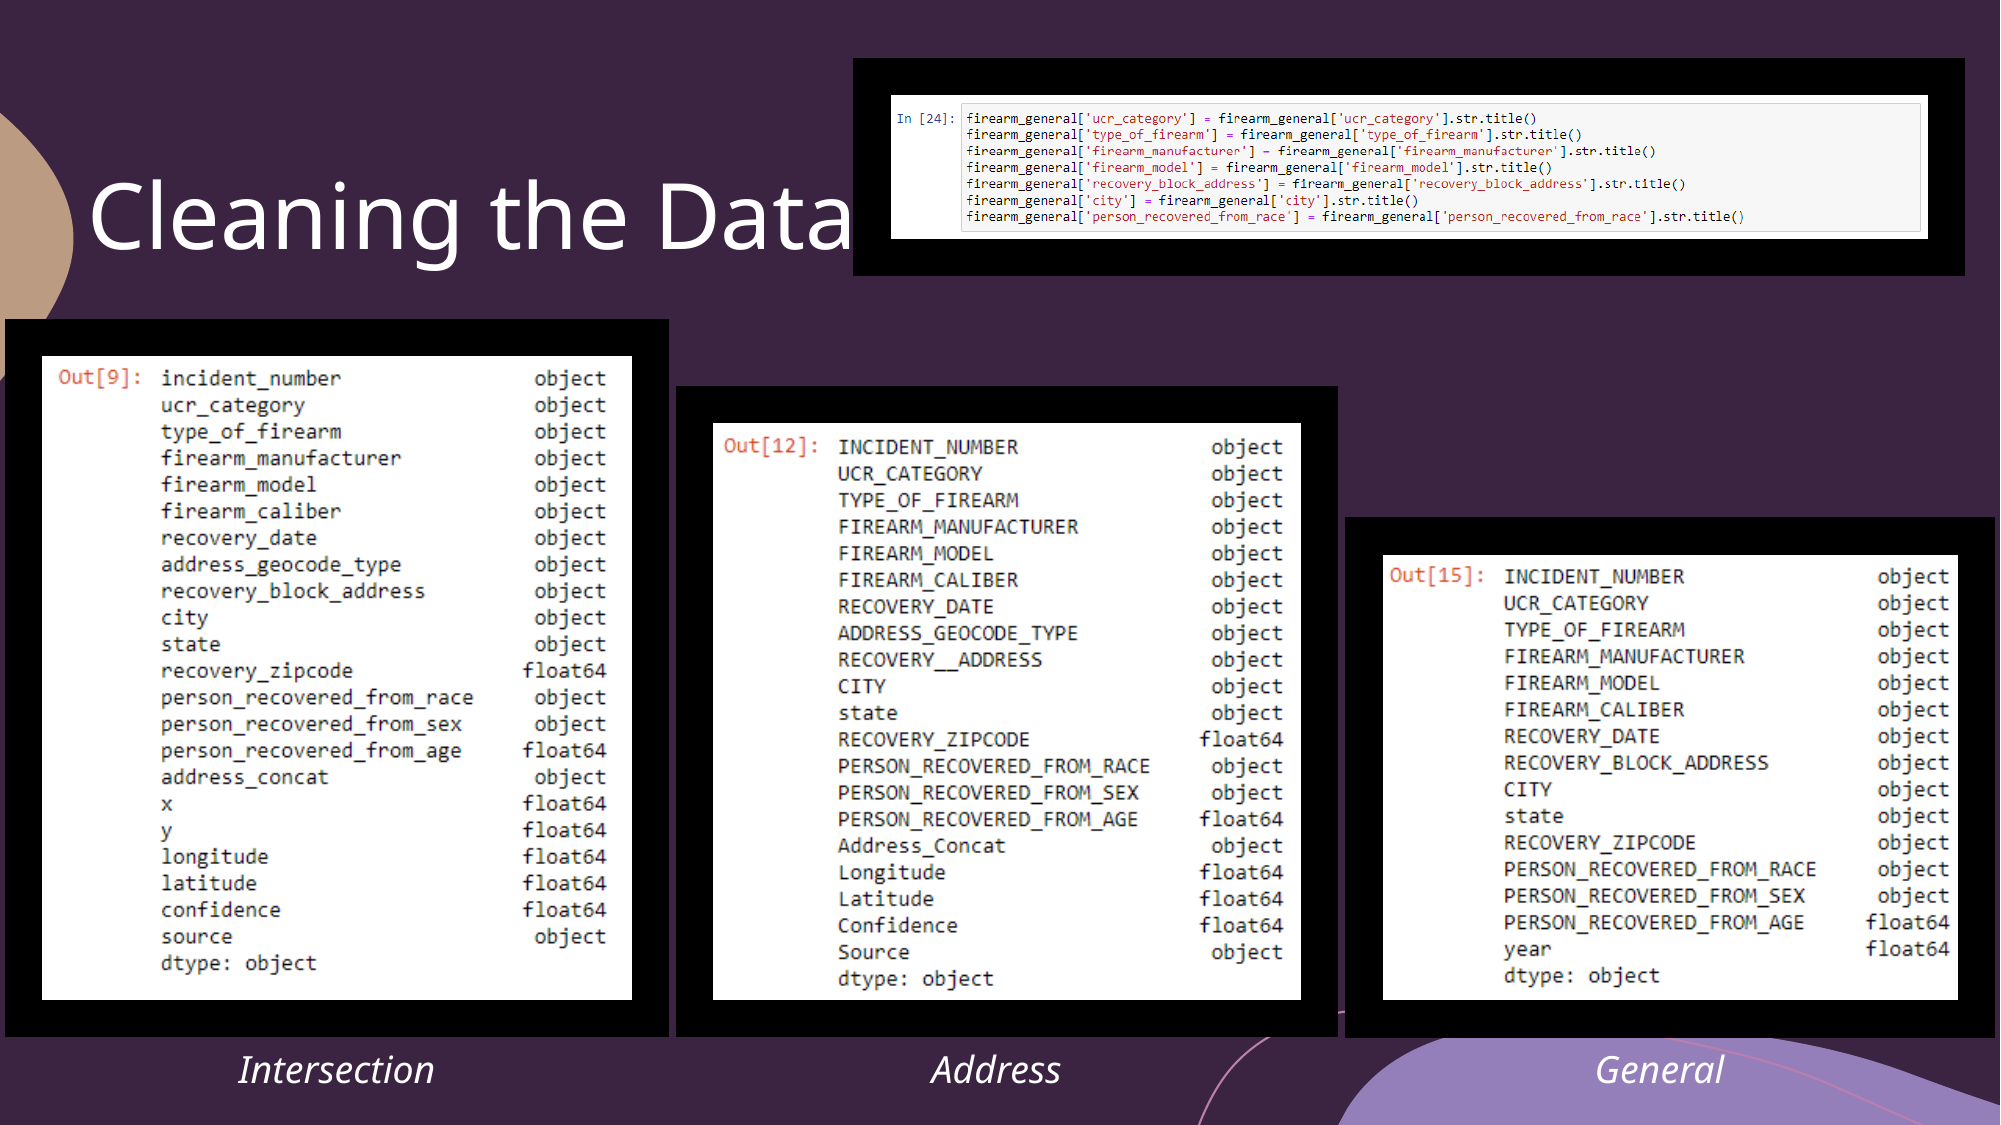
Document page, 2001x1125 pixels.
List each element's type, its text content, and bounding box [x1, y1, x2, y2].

text_box Address [916, 1039, 1098, 1099]
picture [42, 356, 632, 1000]
text_box General [1579, 1039, 1761, 1099]
picture [1382, 554, 1958, 1000]
title Cleaning the Data [72, 95, 1823, 346]
text_box Intersection [223, 1039, 453, 1099]
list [713, 423, 1301, 1000]
picture [890, 95, 1928, 239]
